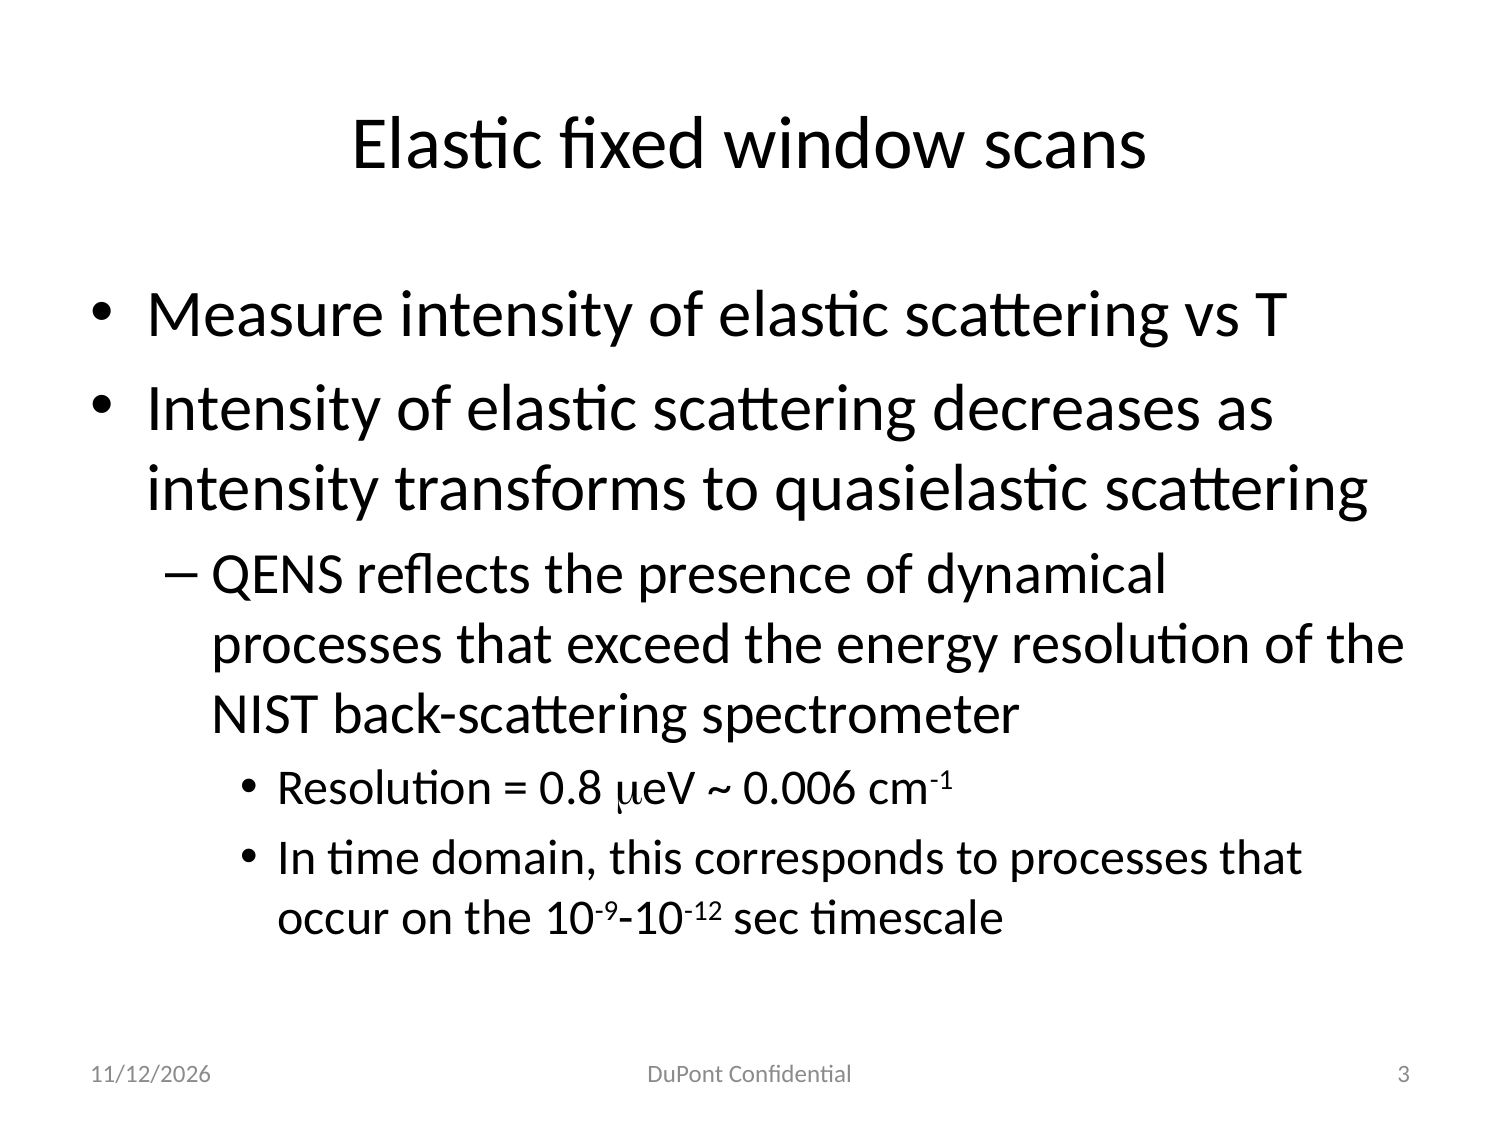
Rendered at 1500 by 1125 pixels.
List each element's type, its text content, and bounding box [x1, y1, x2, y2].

footer DuPont Confidential [512, 1042, 988, 1103]
slide_number 3 [1074, 1042, 1425, 1103]
list Measure intensity of elastic scattering vs T Intensity of elastic scattering decreases as intensity transforms to quasielastic scattering QENS reflects the presence of dynamical processes that exceed the energy resolution of the NIST back-scattering spectrometer Resolution = 0.8 meV ~ 0.006 cm-1 In time domain, this corresponds to processes that occur on the 10-9-10-12 sec timescale [75, 262, 1425, 1005]
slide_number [75, 1042, 425, 1103]
title Elastic fixed window scans [75, 45, 1425, 233]
